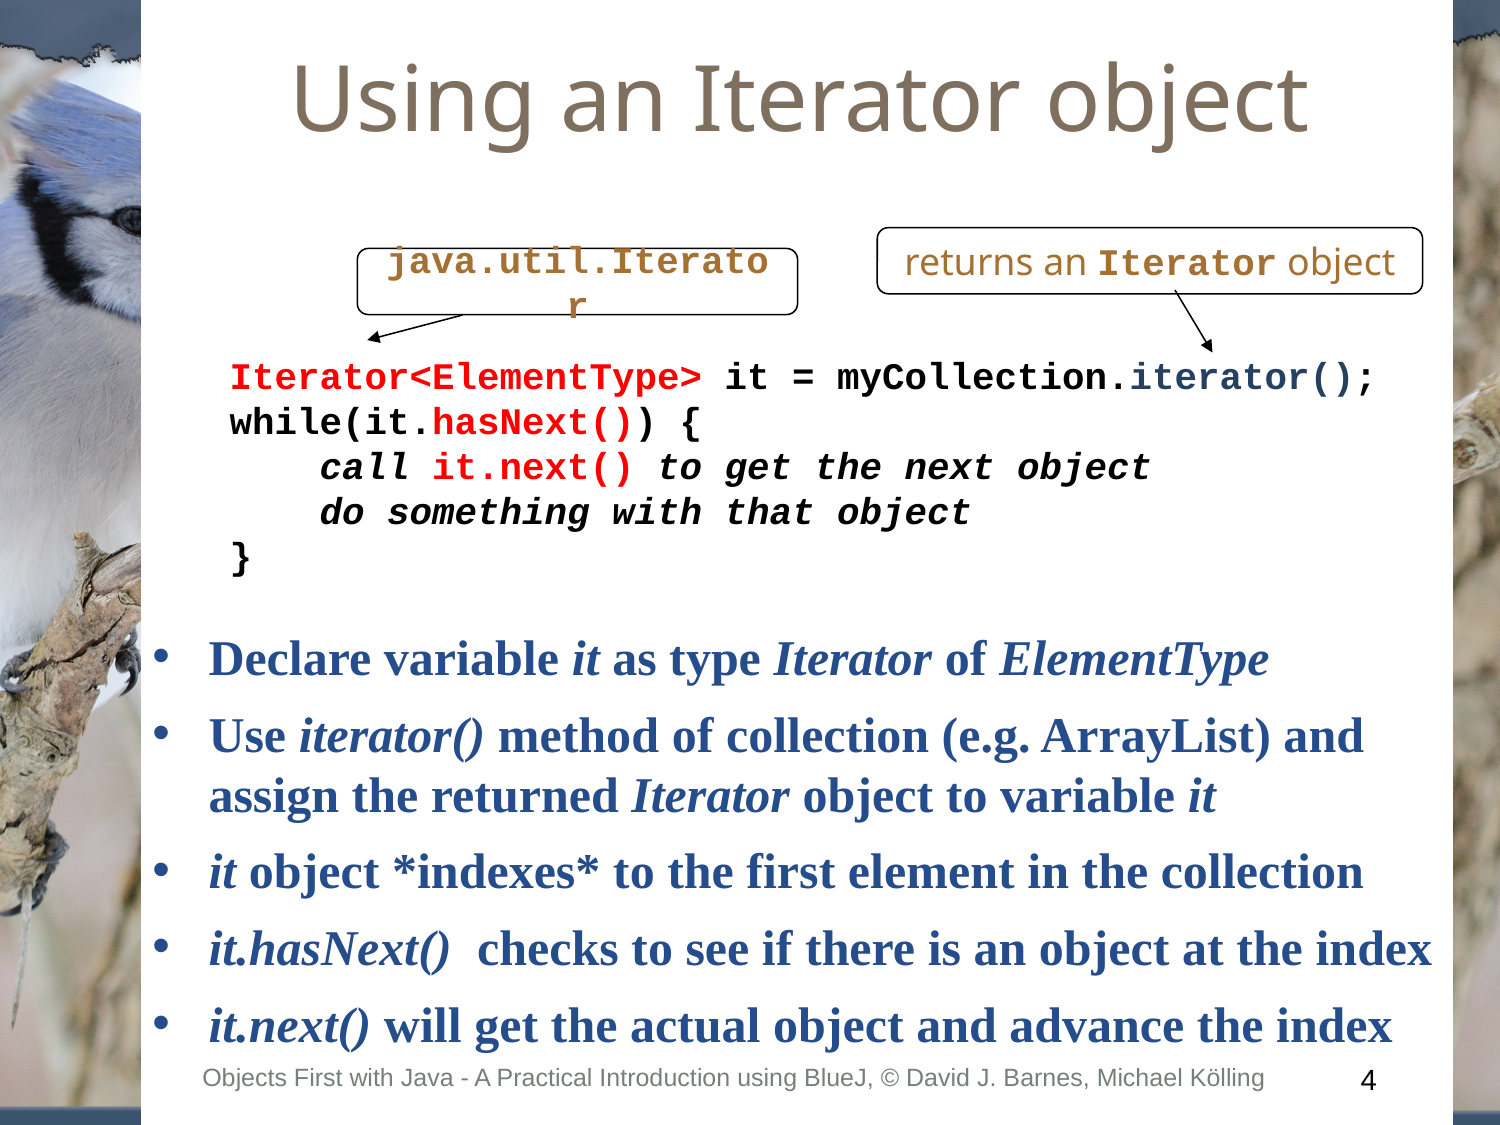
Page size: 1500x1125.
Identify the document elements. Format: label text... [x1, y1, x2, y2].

title Using an Iterator object [162, 16, 1438, 173]
picture [0, 0, 141, 1125]
picture [1453, 0, 1500, 1125]
text_box [1174, 290, 1213, 353]
text_box Iterator<ElementType> it = myCollection.iterator(); while(it.hasNext()) { call it.next() to get the next object do something with that object } [214, 344, 1392, 584]
text_box returns an Iterator object [877, 227, 1423, 294]
text_box [367, 314, 463, 343]
text_box Declare variable it as type Iterator of ElementType Use iterator() method of collection (e.g. ArrayList) and assign the returned Iterator object to variable it it object *indexes* to the first element in the collection it.hasNext() checks to see if there is an object at the index it.next() will get the actual object and advance the index [137, 618, 1461, 1060]
text_box java.util.Iterator [357, 248, 798, 315]
text_box Objects First with Java - A Practical Introduction using BlueJ, © David J. Barnes, Michael Kölling [187, 1060, 1325, 1105]
